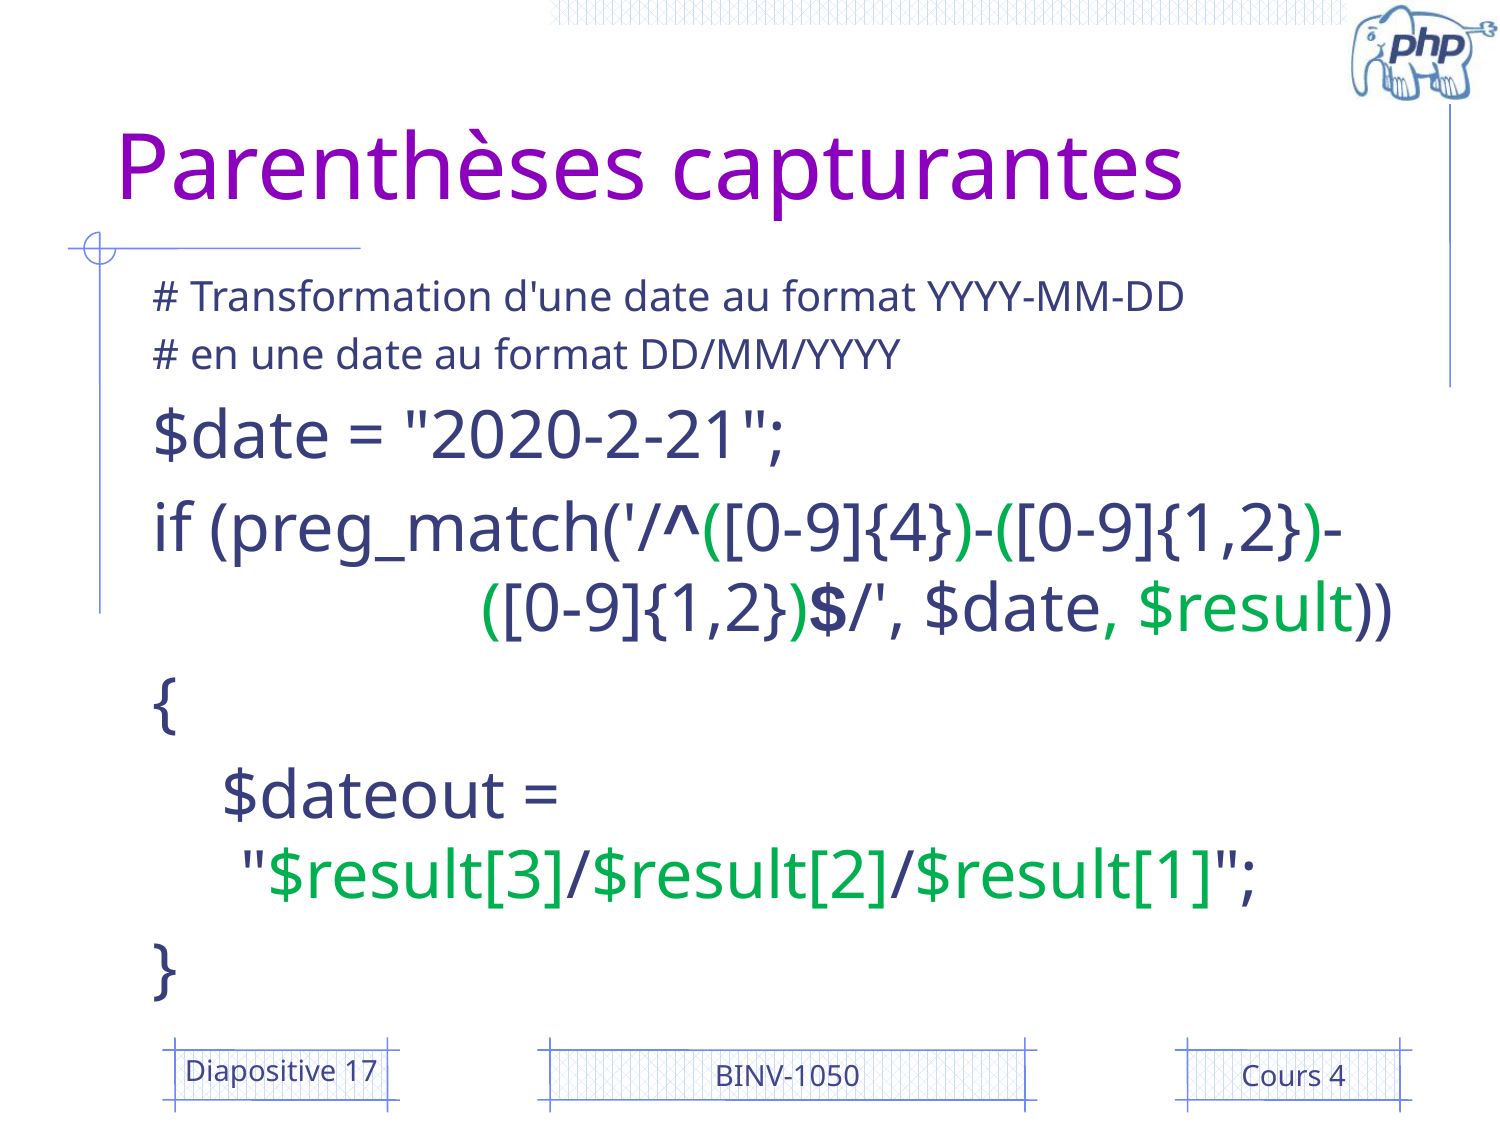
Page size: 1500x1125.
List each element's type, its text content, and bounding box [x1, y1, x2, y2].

title Parenthèses capturantes [99, 50, 1375, 225]
footer BINV-1050 [549, 1025, 1026, 1101]
slide_number Cours 4 [1187, 1025, 1401, 1101]
picture [1347, 0, 1500, 104]
list # Transformation d'une date au format YYYY-MM-DD # en une date au format DD/MM/YYYY $date = "2020-2-21"; if (preg_match('/^([0-9]{4})-([0-9]{1,2})- ([0-9]{1,2})$/', $date, $result)) { $dateout = "$result[3]/$result[2]/$result[1]"; } [137, 262, 1500, 1025]
slide_number Diapositive 17 [149, 1025, 413, 1101]
